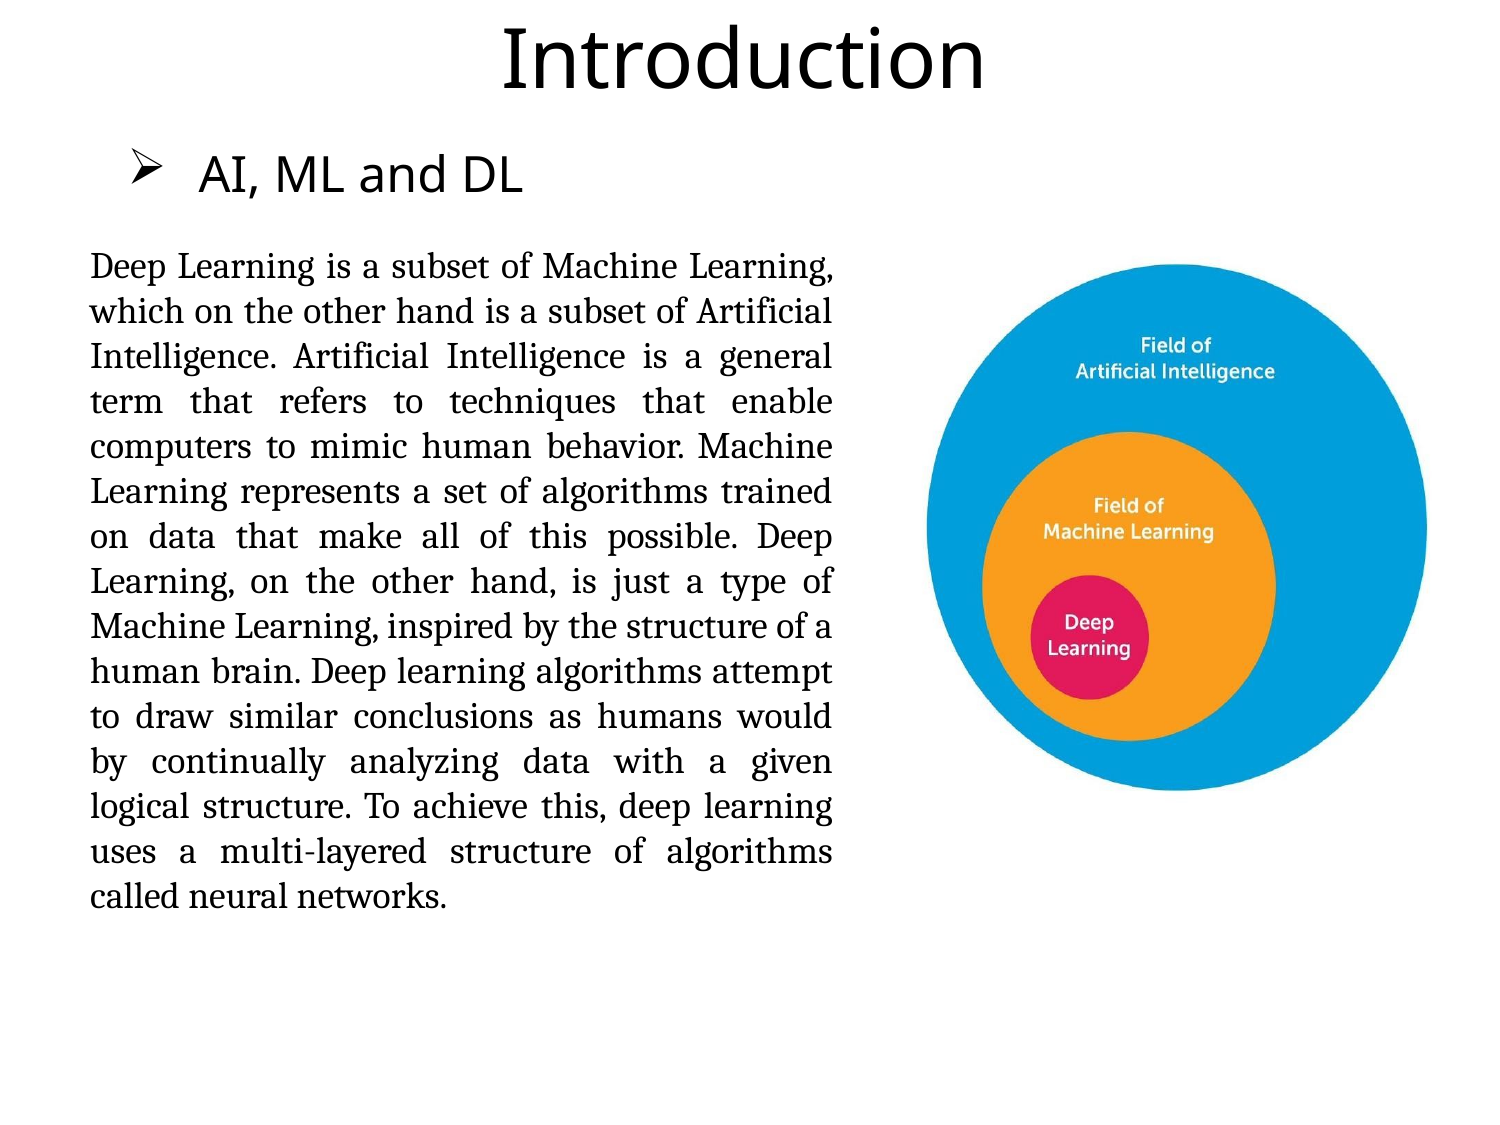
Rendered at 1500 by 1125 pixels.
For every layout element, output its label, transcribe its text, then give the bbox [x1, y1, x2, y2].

title Introduction [499, 3, 1001, 194]
text_box AI, ML and DL [125, 140, 540, 203]
text_box Deep Learning is a subset of Machine Learning, which on the other hand is a subset of Artificial Intelligence. Artificial Intelligence is a general term that refers to techniques that enable computers to mimic human behavior. Machine Learning represents a set of algorithms trained on data that make all of this possible. Deep Learning, on the other hand, is just a type of Machine Learning, inspired by the structure of a human brain. Deep learning algorithms attempt to draw similar conclusions as humans would by continually analyzing data with a given logical structure. To achieve this, deep learning uses a multi-layered structure of algorithms called neural networks. [75, 233, 849, 923]
picture [899, 233, 1453, 822]
